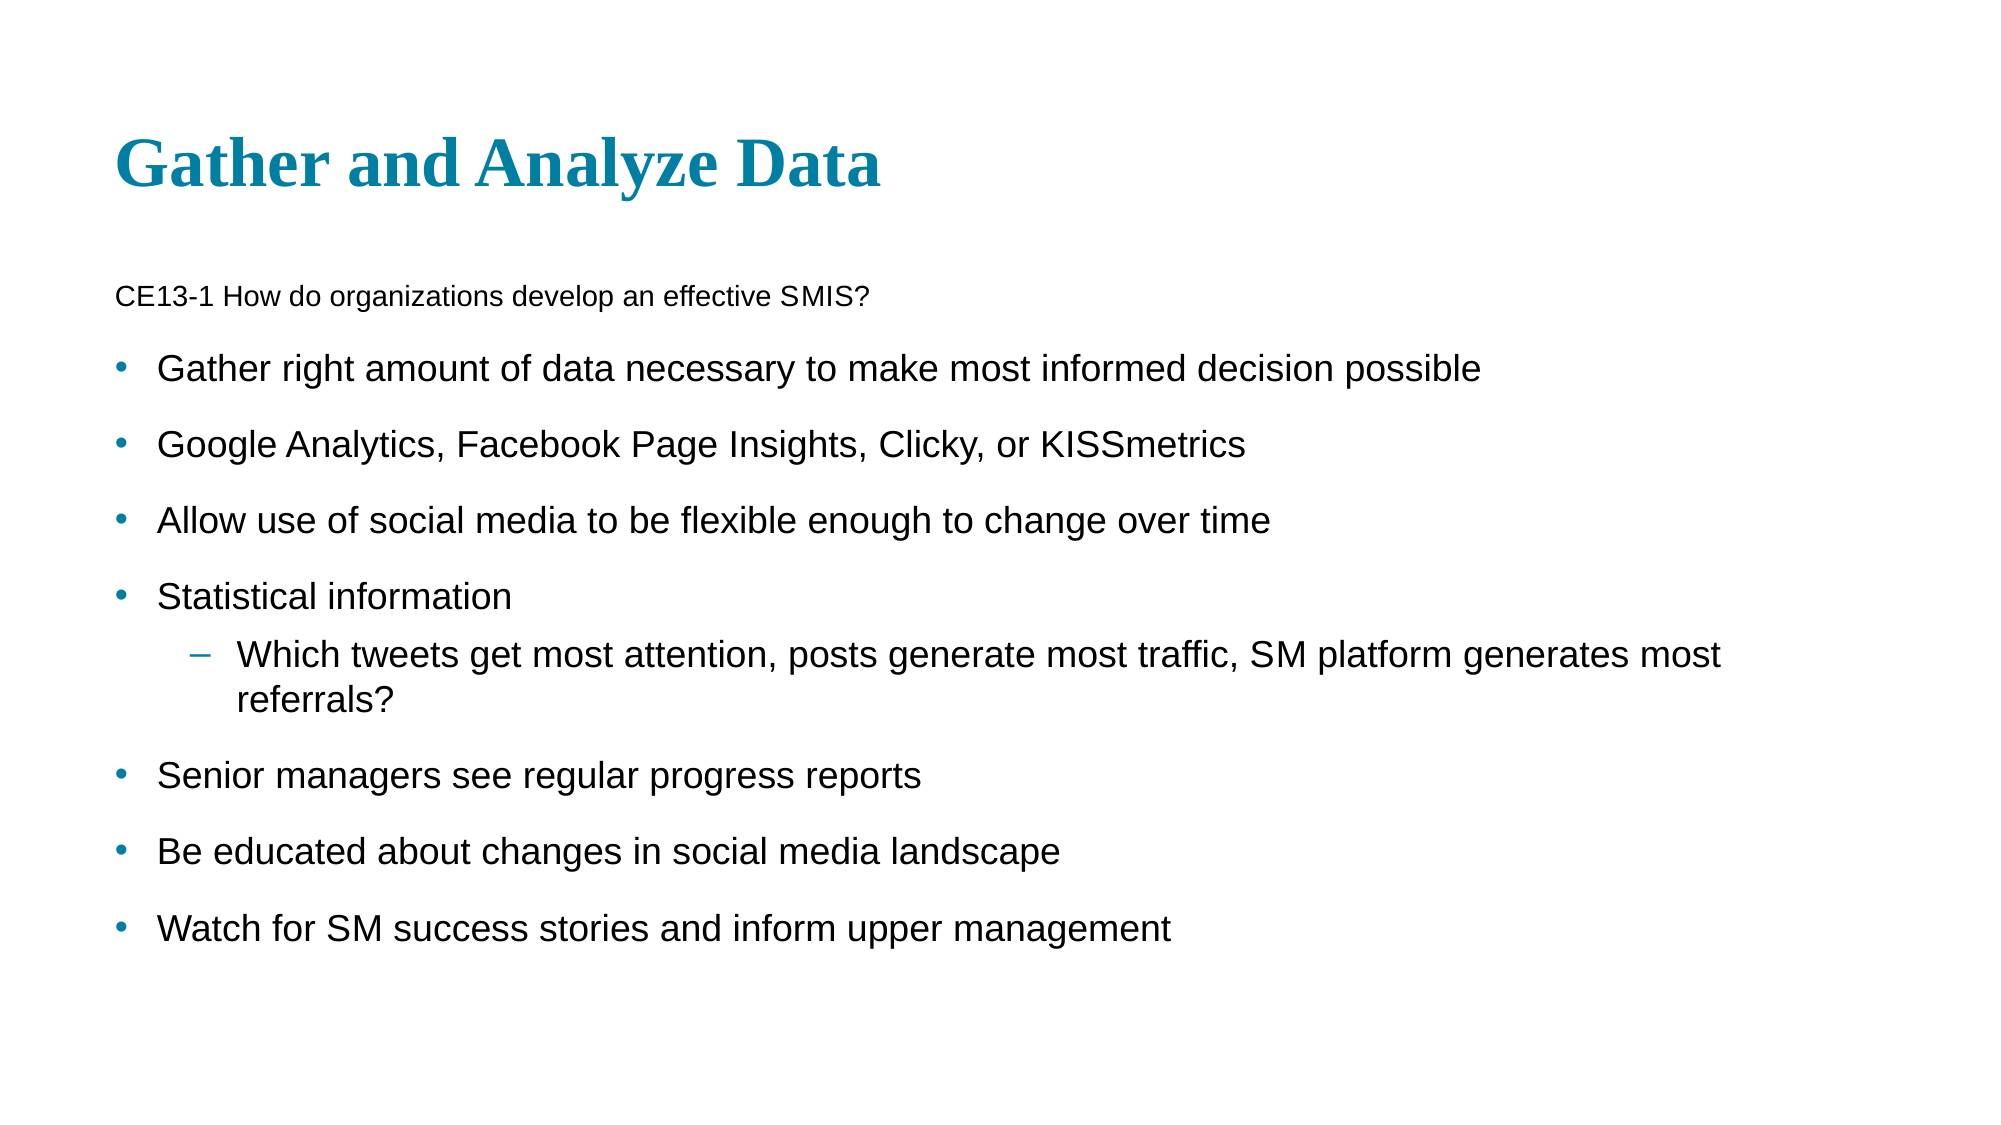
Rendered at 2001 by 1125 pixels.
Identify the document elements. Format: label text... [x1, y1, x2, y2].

title Gather and Analyze Data [99, 35, 1900, 216]
list CE 13-1 How do organizations develop an effective S M I S? Gather right amount of data necessary to make most informed decision possible Google Analytics, Facebook Page Insights, Clicky, or KISSmetrics Allow use of social media to be flexible enough to change over time Statistical information Which tweets get most attention, posts generate most traffic, S M platform generates most referrals? Senior managers see regular progress reports Be educated about changes in social media landscape Watch for S M success stories and inform upper management [99, 262, 1900, 1005]
